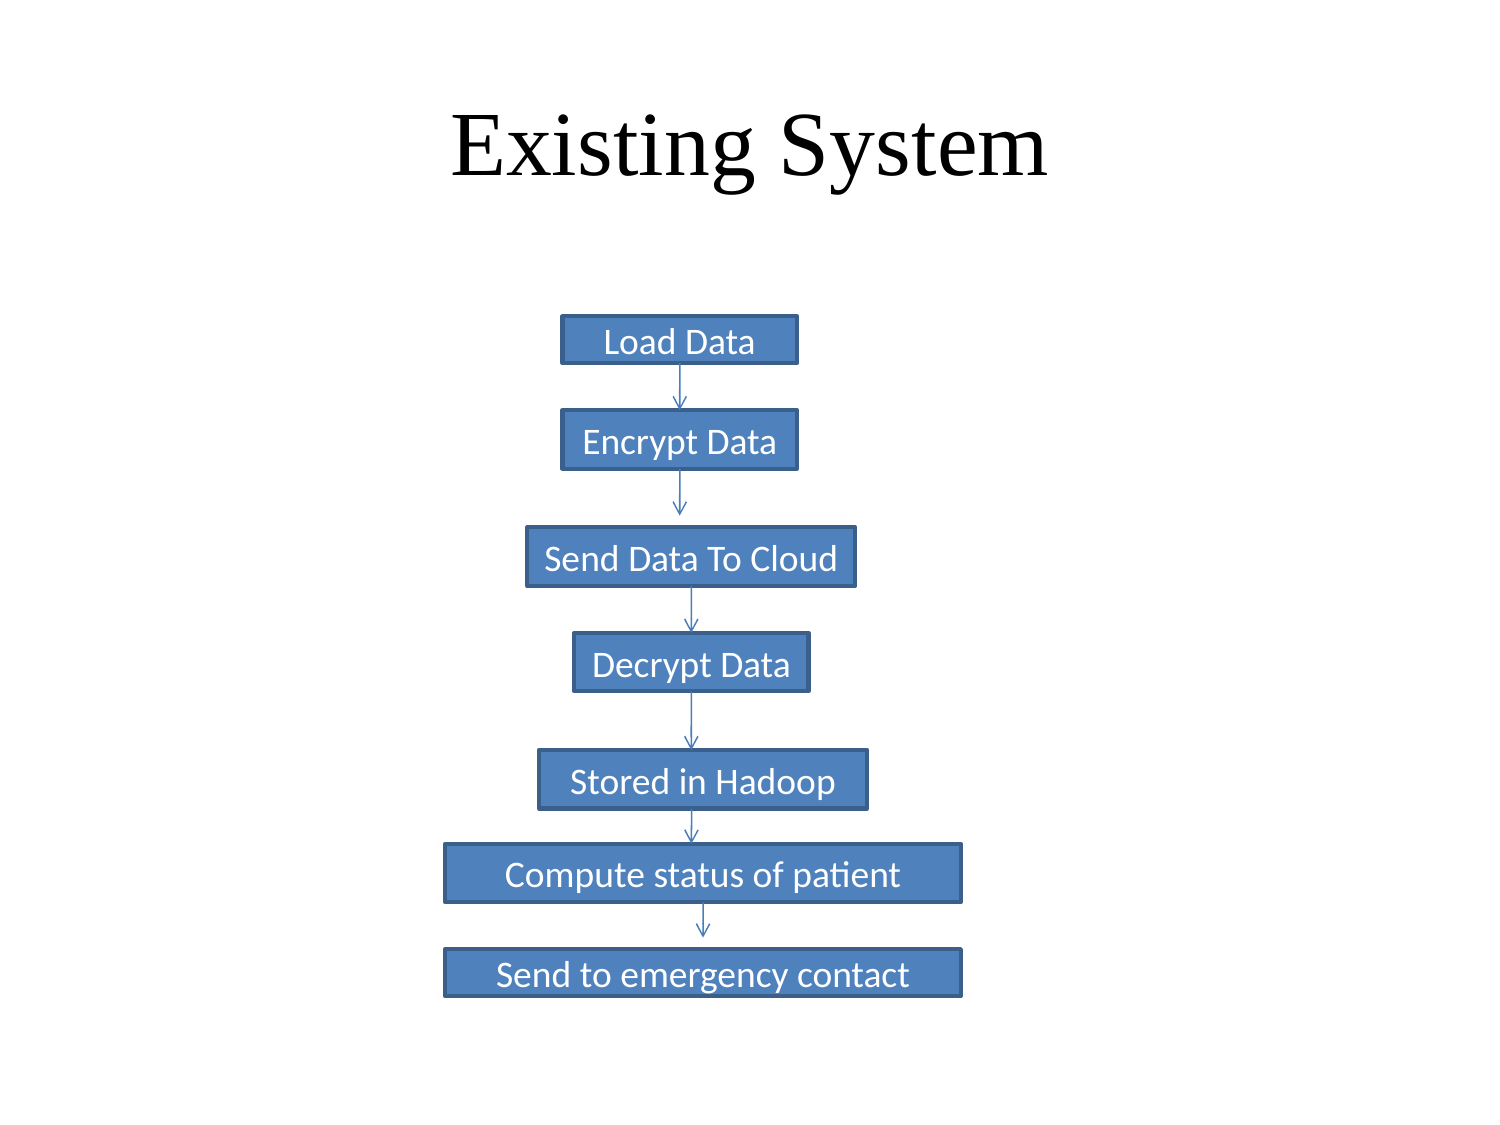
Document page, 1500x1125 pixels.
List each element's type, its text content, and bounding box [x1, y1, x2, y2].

text_box Compute status of patient [443, 842, 963, 904]
title Existing System [75, 45, 1425, 233]
text_box Send to emergency contact [443, 947, 963, 998]
text_box Send Data To Cloud [525, 525, 857, 588]
text_box Load Data [560, 314, 799, 365]
text_box Decrypt Data [572, 631, 811, 693]
text_box Stored in Hadoop [537, 748, 869, 811]
text_box Encrypt Data [560, 408, 799, 471]
